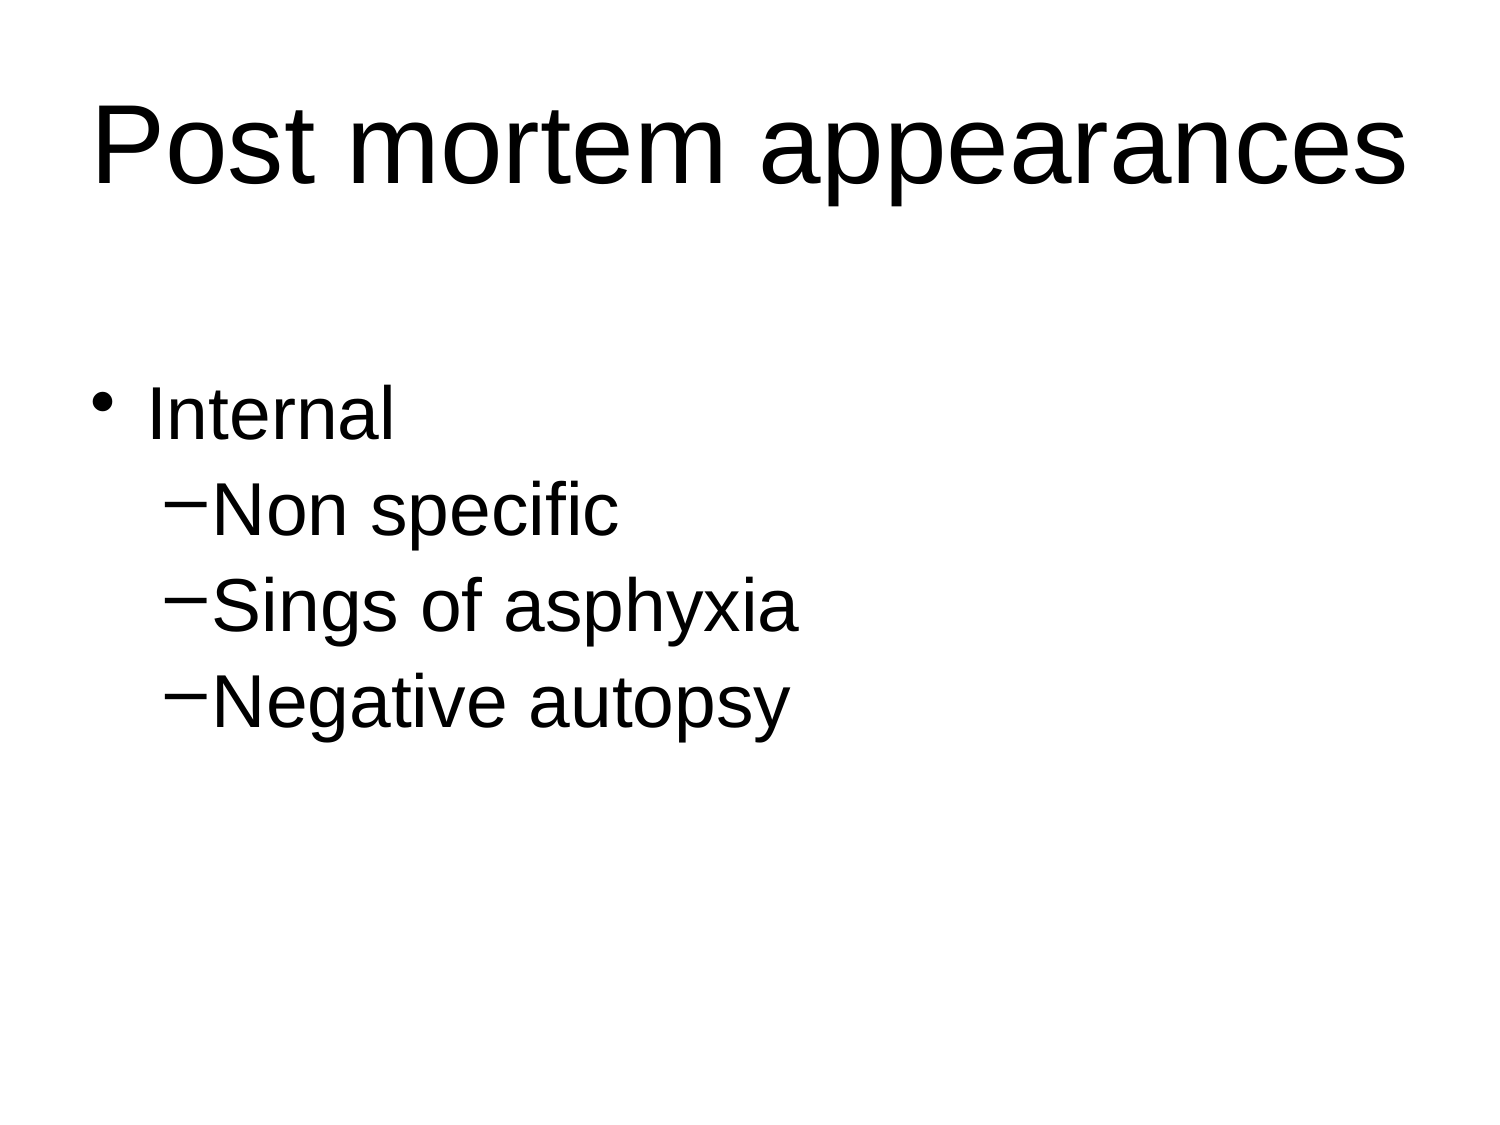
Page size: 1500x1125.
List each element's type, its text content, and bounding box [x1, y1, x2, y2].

list Internal Non specific Sings of asphyxia Negative autopsy [74, 262, 1426, 1006]
title Post mortem appearances [74, 44, 1426, 233]
